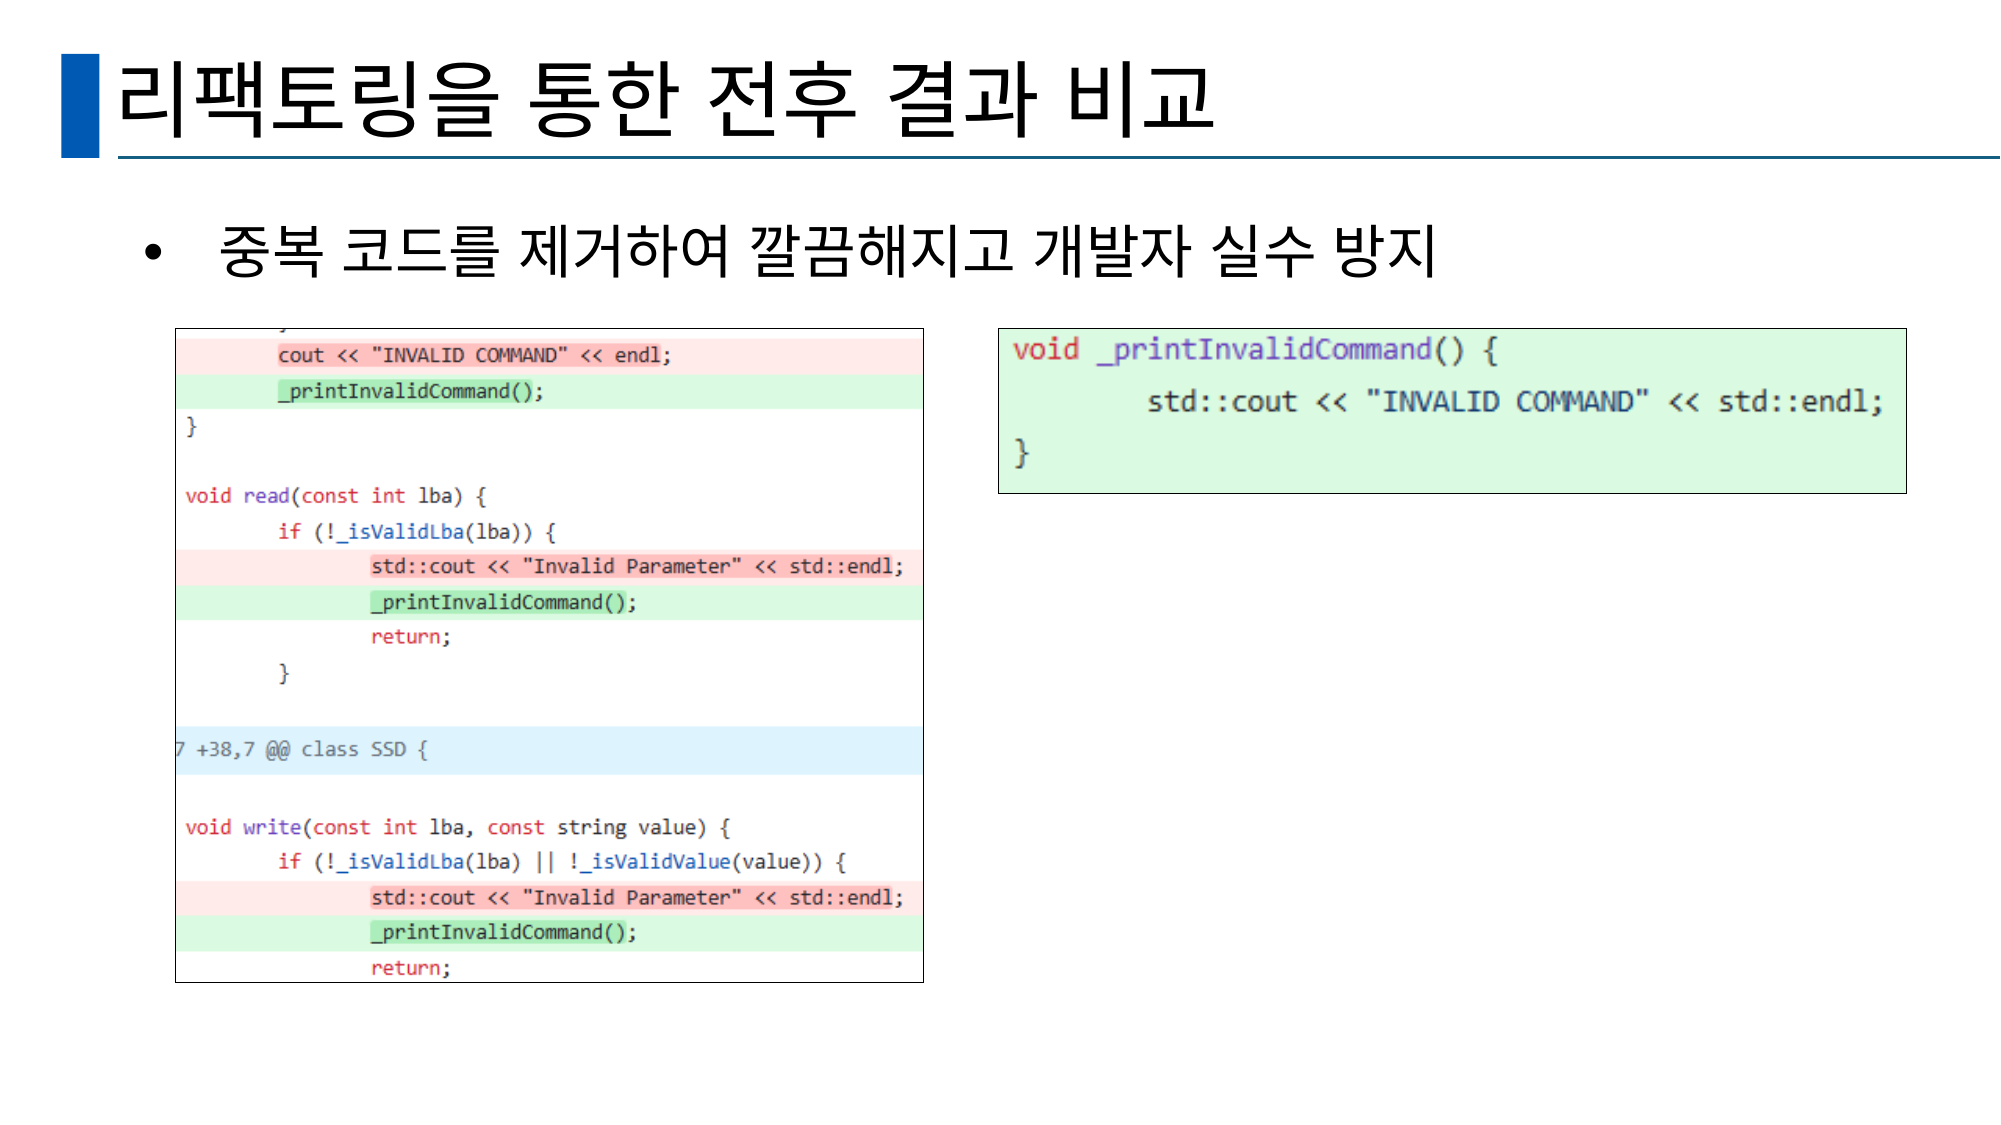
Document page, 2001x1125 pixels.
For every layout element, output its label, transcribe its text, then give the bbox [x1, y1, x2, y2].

list 중복 코드를 제거하여 깔끔해지고 개발자 실수 방지 [99, 215, 1825, 1025]
picture [175, 328, 925, 984]
title 리팩토링을 통한 전후 결과 비교 [99, 50, 1825, 158]
picture [997, 328, 1907, 494]
